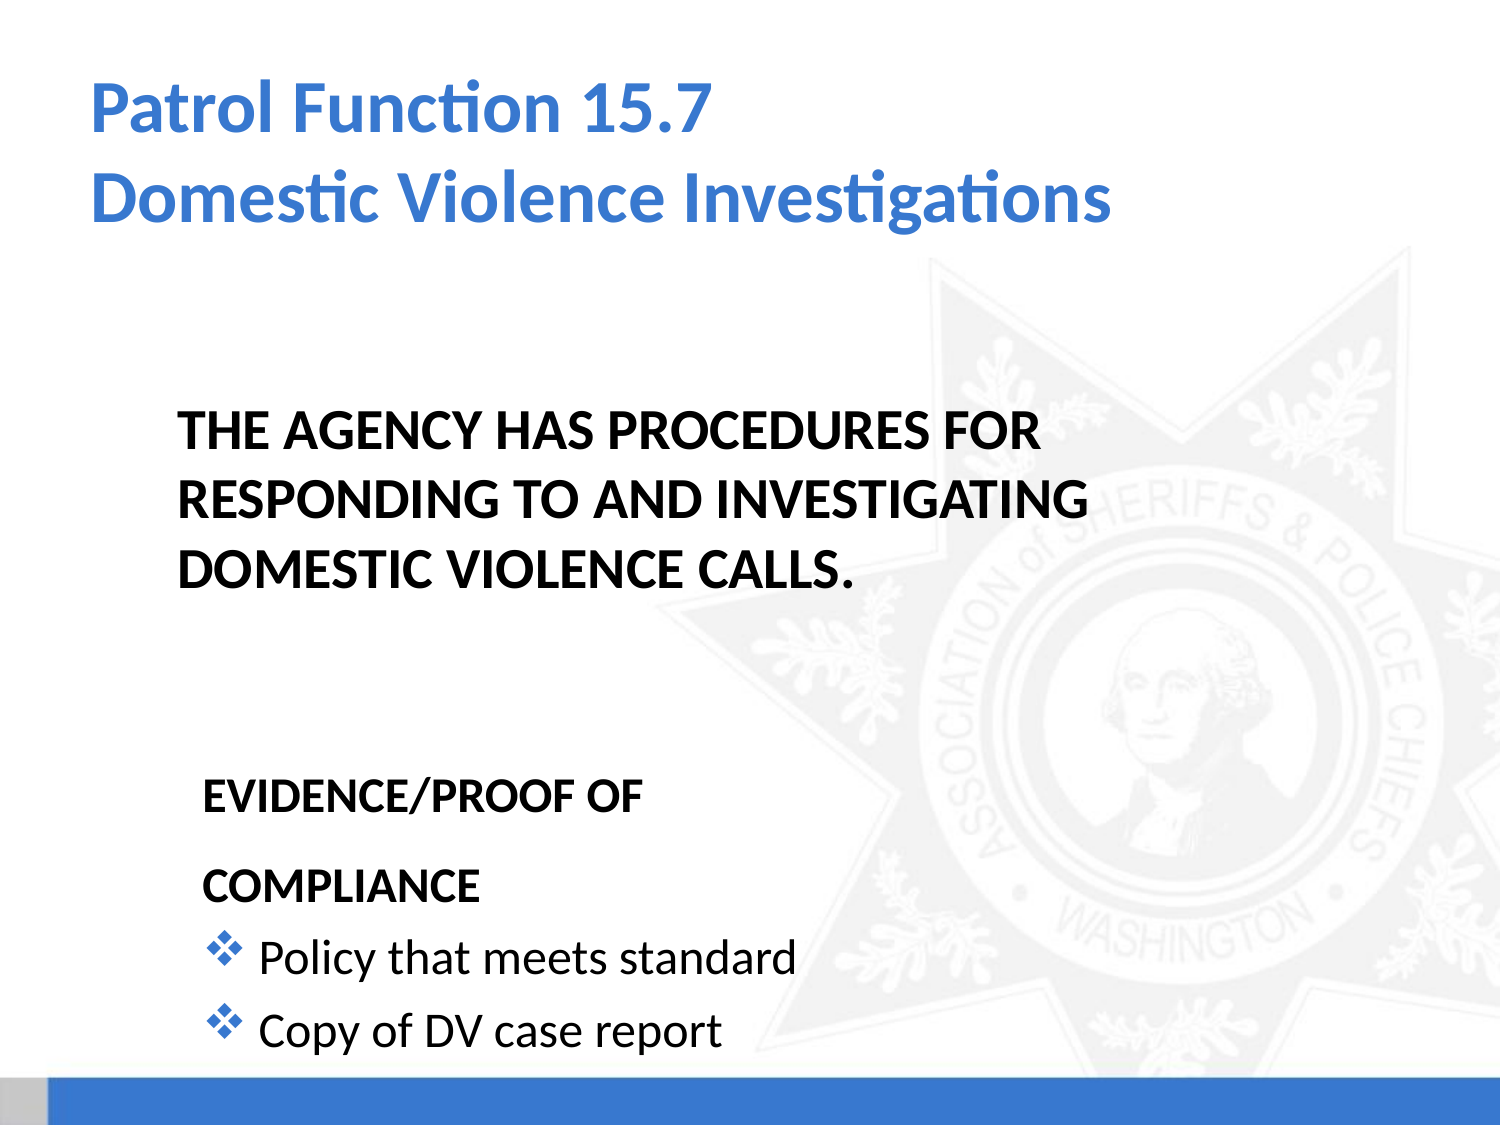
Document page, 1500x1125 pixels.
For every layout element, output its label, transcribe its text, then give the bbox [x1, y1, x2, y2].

picture [0, 0, 1500, 1125]
text_box Evidence/Proof of Compliance Policy that meets standard Copy of DV case report [187, 724, 900, 1065]
title Patrol Function 15.7 Domestic Violence Investigations [75, 50, 1425, 275]
subtitle The agency has procedures for responding to and investigating domestic violence calls. [162, 383, 1338, 609]
